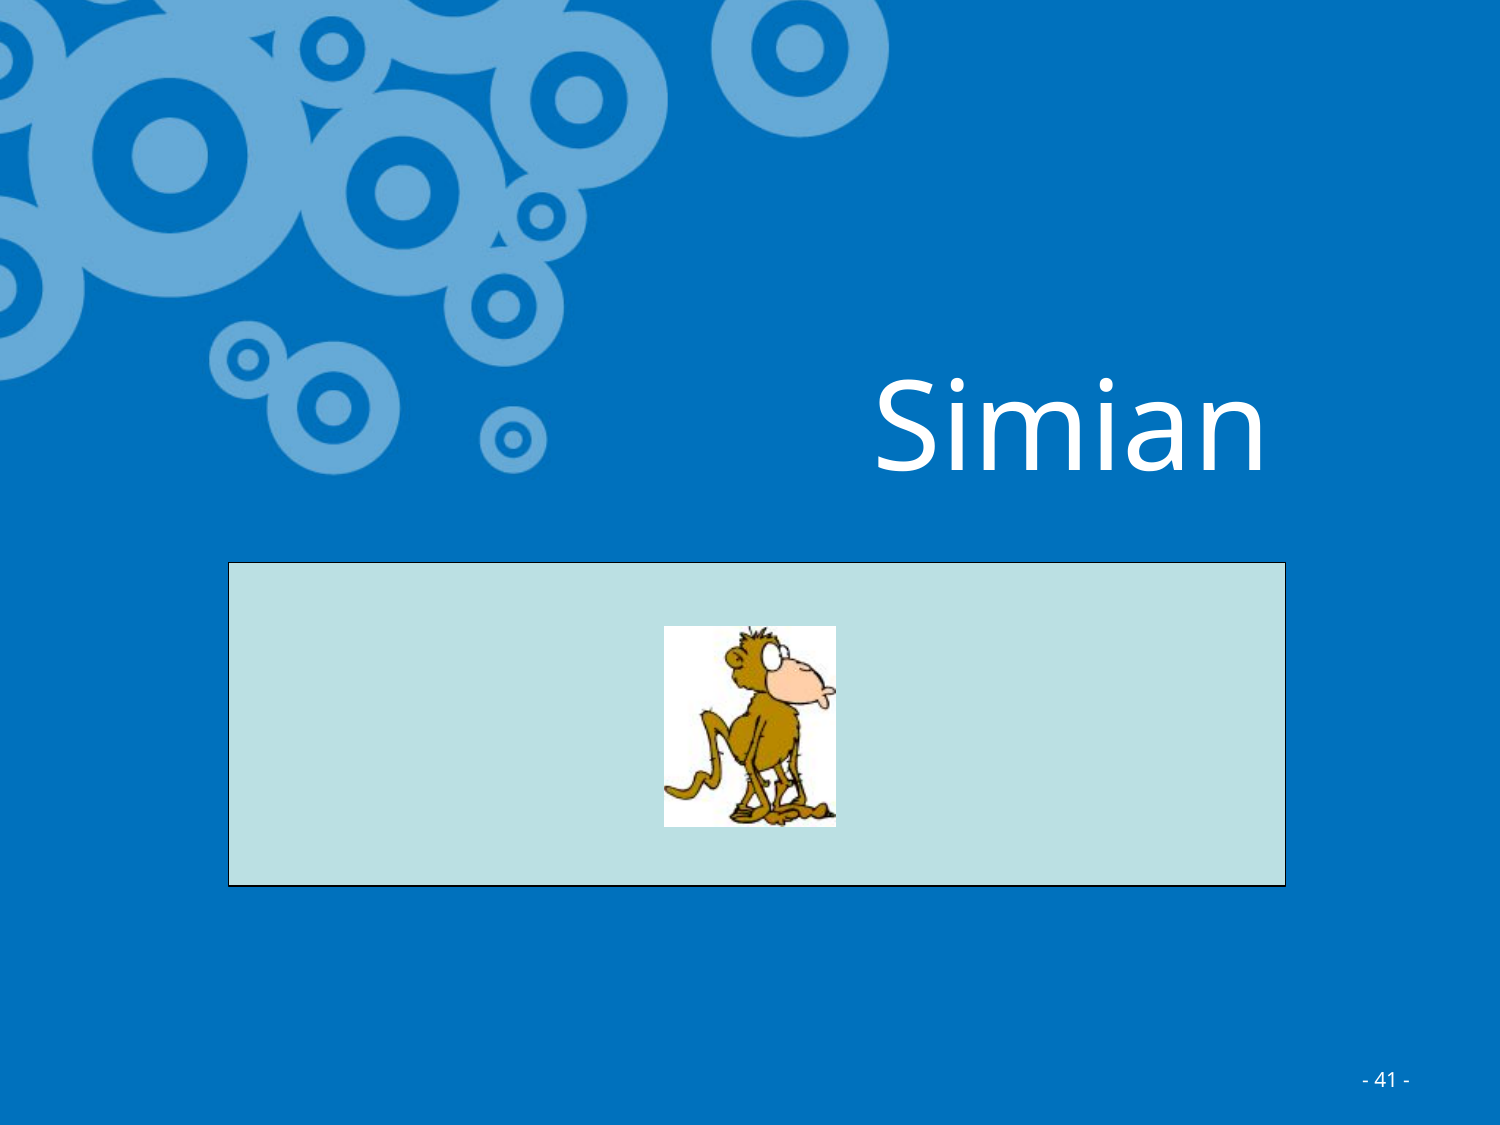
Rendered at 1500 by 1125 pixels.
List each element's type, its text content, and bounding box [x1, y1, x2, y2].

title Simian [106, 337, 1286, 505]
slide_number - 41 - [1074, 1024, 1426, 1103]
picture [0, 0, 1500, 1125]
